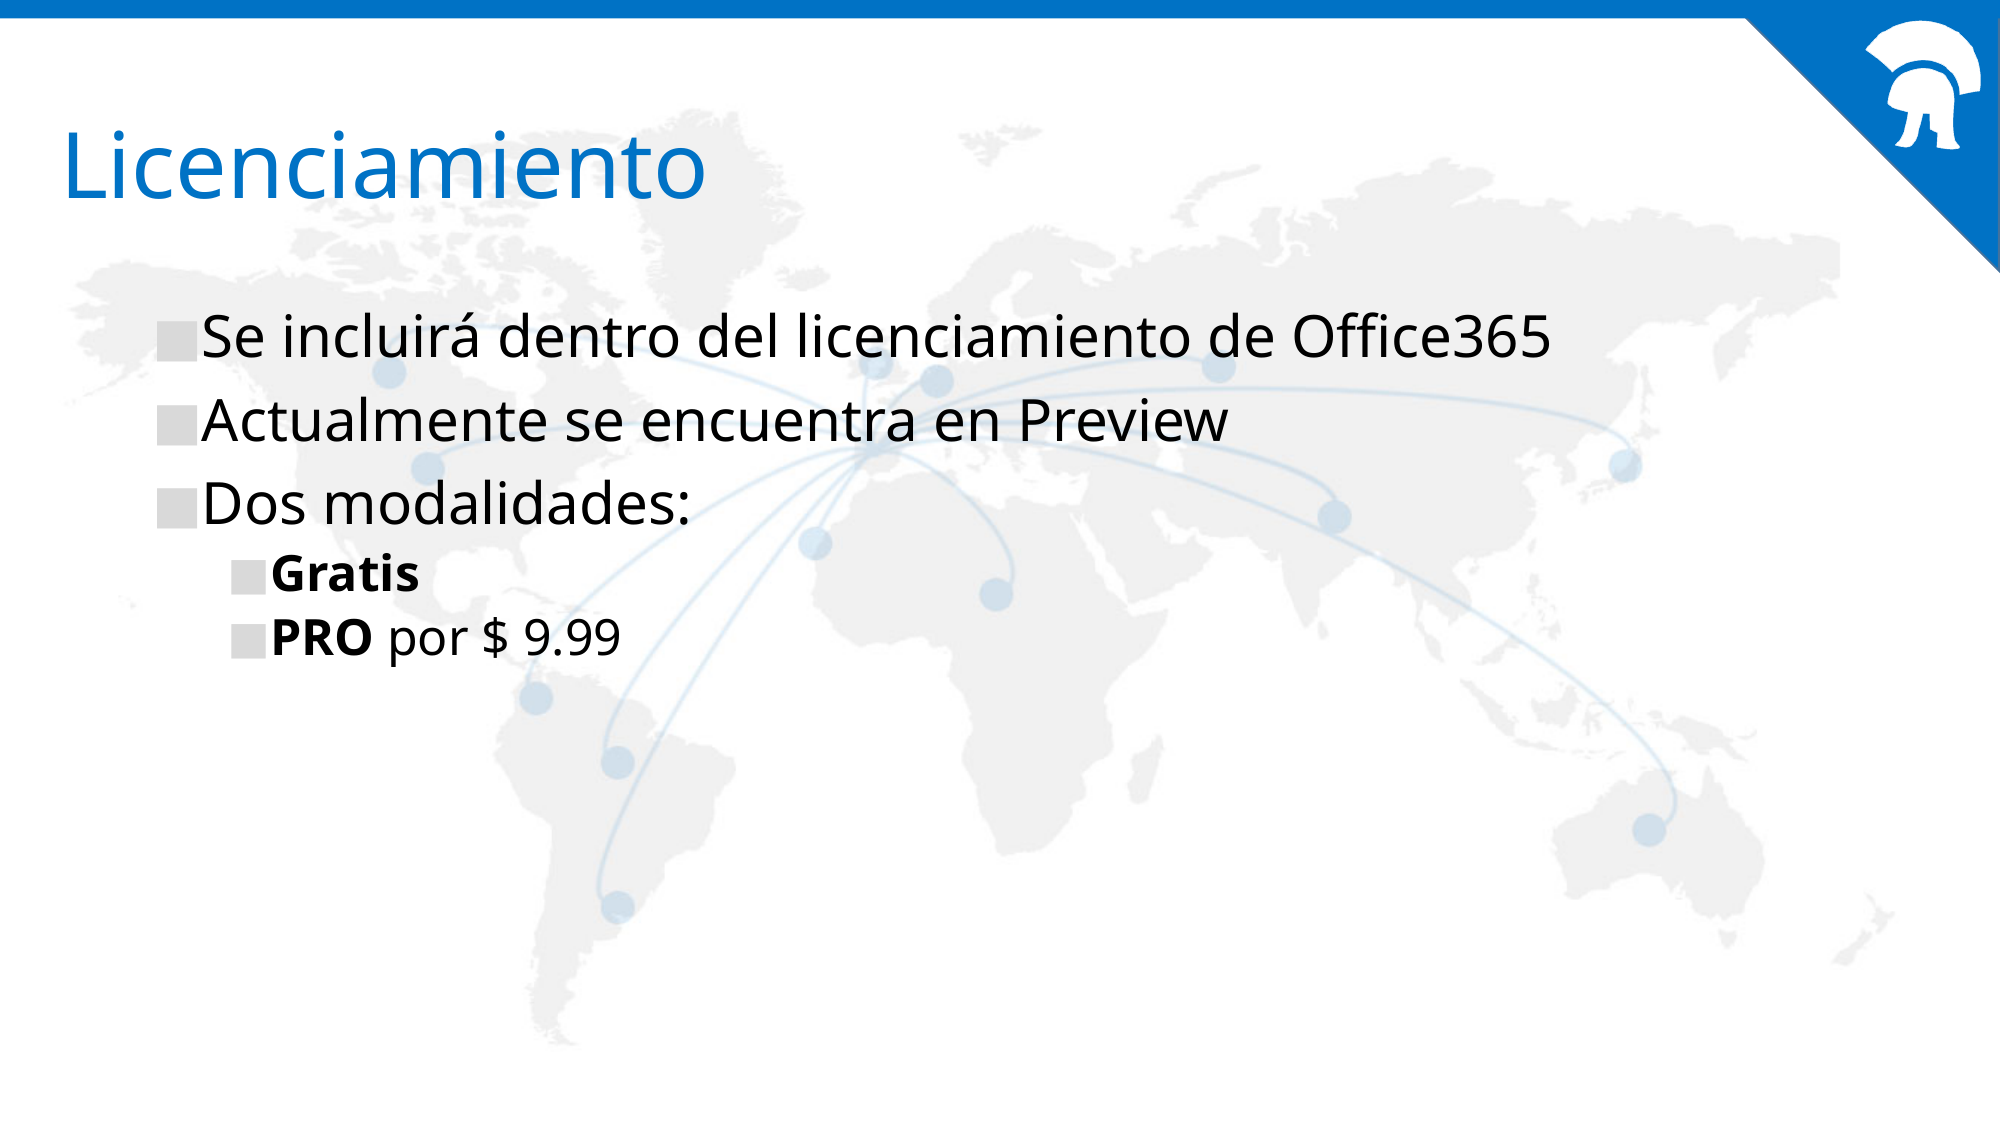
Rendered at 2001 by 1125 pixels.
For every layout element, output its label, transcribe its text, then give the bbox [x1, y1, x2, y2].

title Licenciamiento [45, 59, 1863, 278]
list Se incluirá dentro del licenciamiento de Office365 Actualmente se encuentra en Preview Dos modalidades: Gratis PRO por $ 9.99 [137, 299, 1863, 1014]
picture [0, 0, 2001, 1125]
